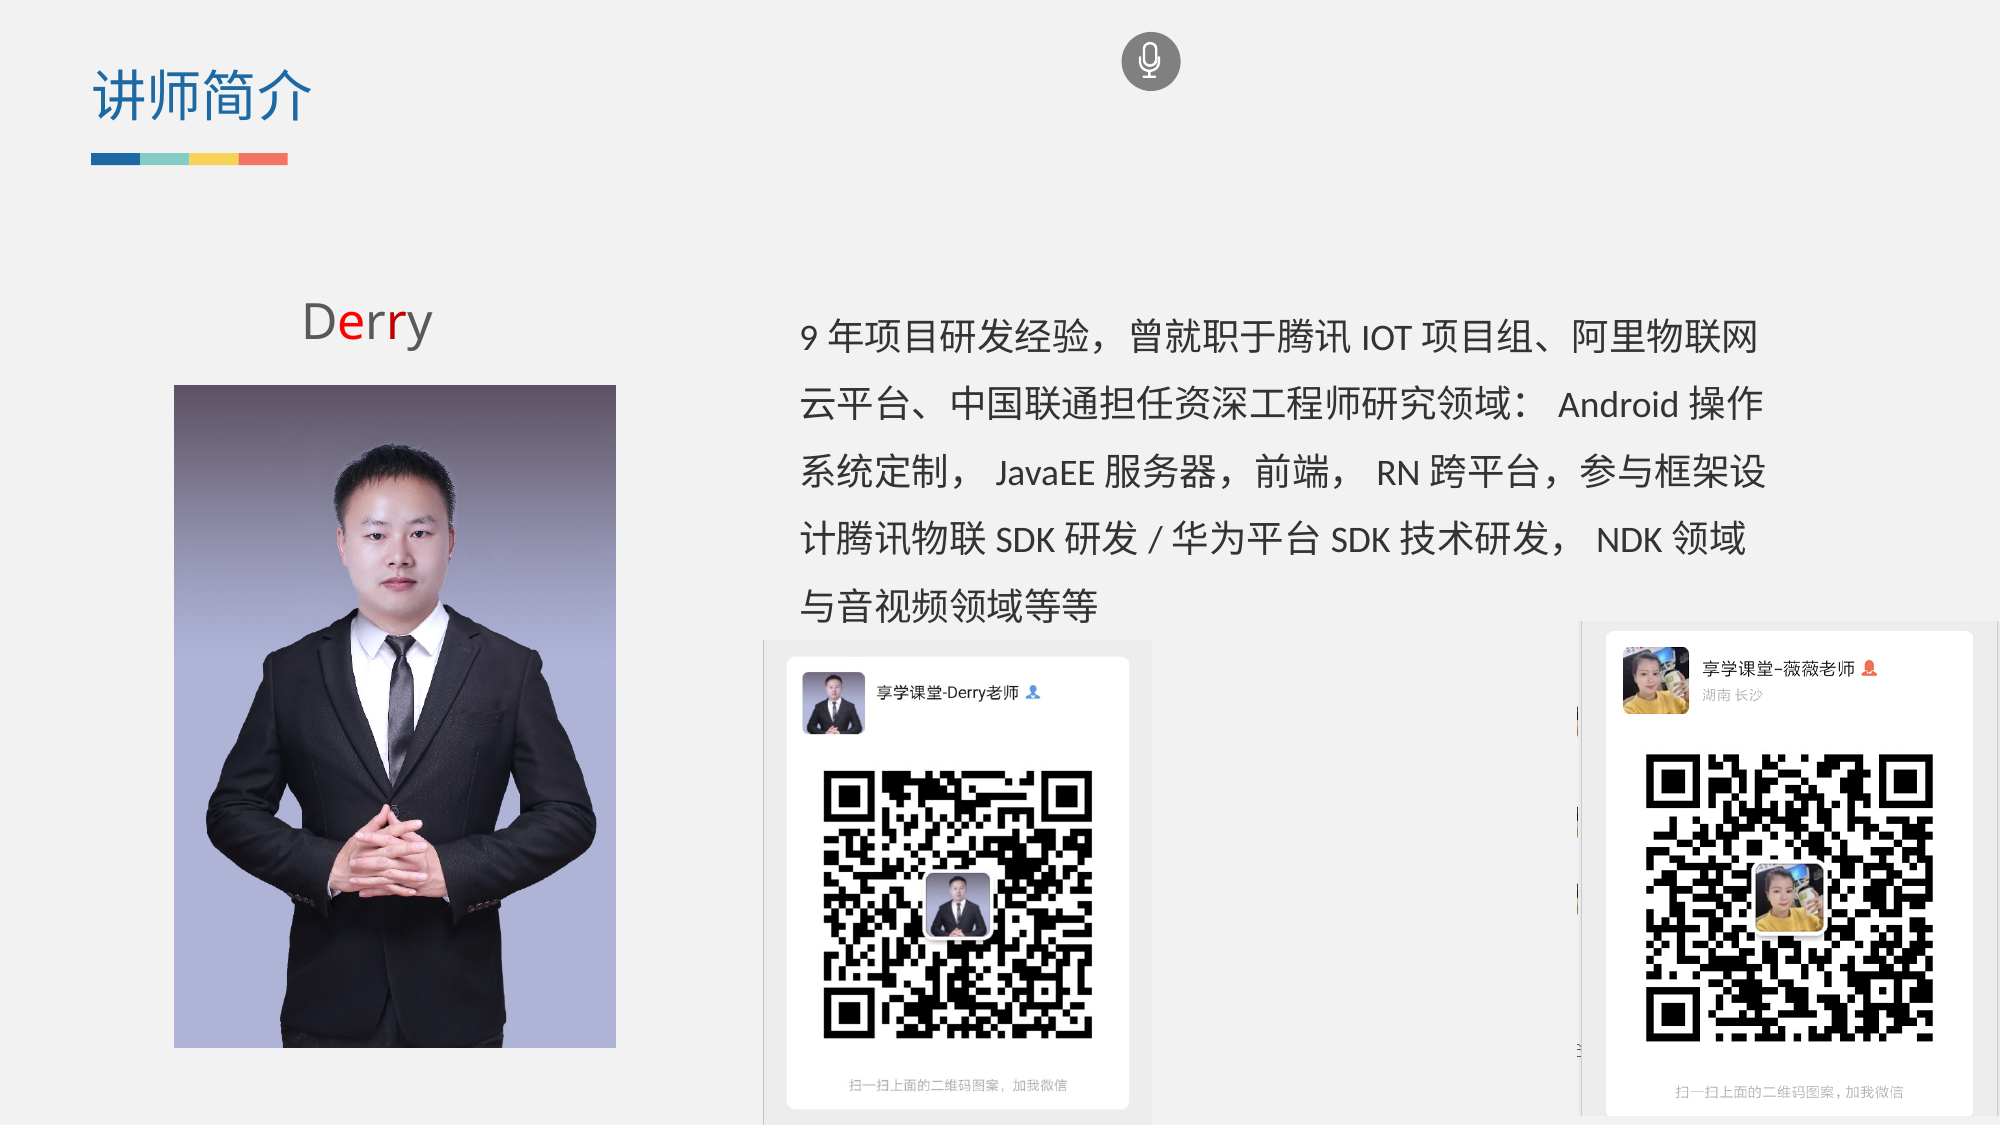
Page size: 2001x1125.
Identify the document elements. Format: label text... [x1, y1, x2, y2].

picture [1576, 621, 2000, 1117]
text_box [90, 152, 288, 166]
text_box 讲师简介 [91, 60, 699, 128]
picture [762, 639, 1152, 1125]
picture [173, 385, 616, 1048]
text_box 9年项目研发经验，曾就职于腾讯IOT项目组、阿里物联网云平台、中国联通担任资深工程师研究领域：Android操作系统定制，JavaEE服务器，前端，RN跨平台，参与框架设计腾讯物联SDK研发/华为平台SDK技术研发，NDK领域与音视频领域等等 [784, 282, 1785, 635]
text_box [1121, 31, 1181, 92]
text_box Derry [140, 282, 584, 358]
